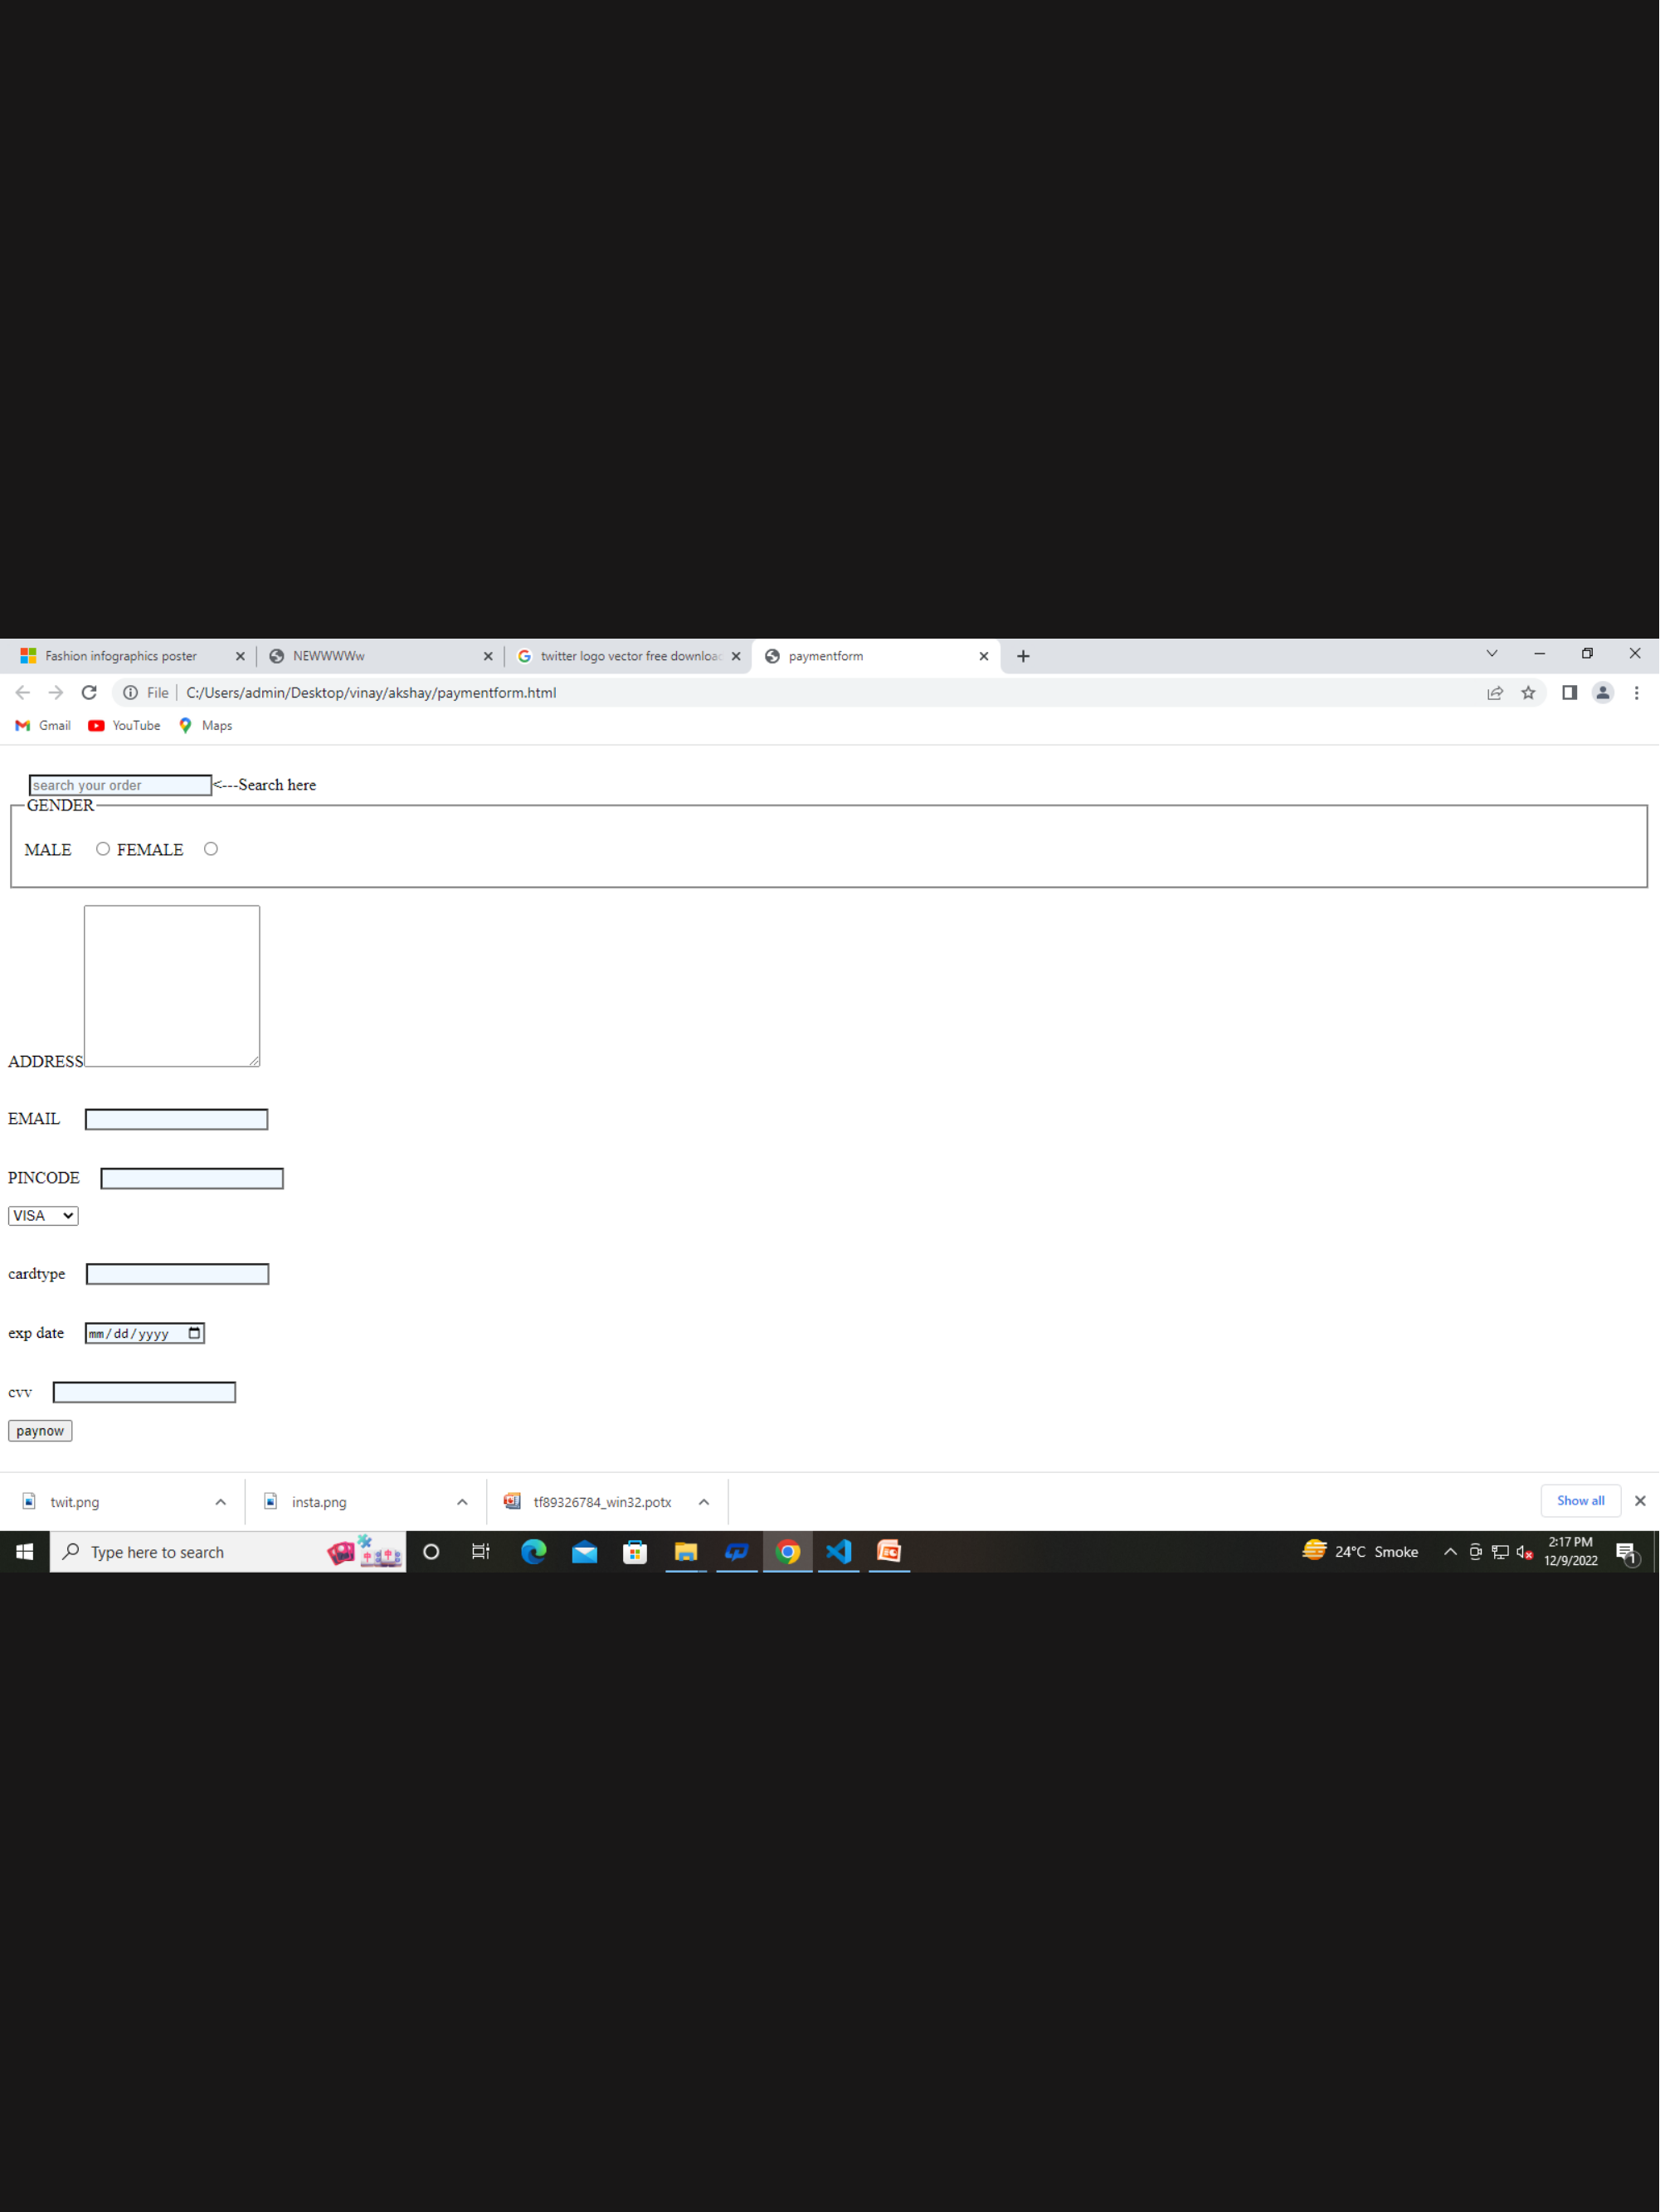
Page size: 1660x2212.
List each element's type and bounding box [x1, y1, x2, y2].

picture [0, 639, 1659, 1573]
